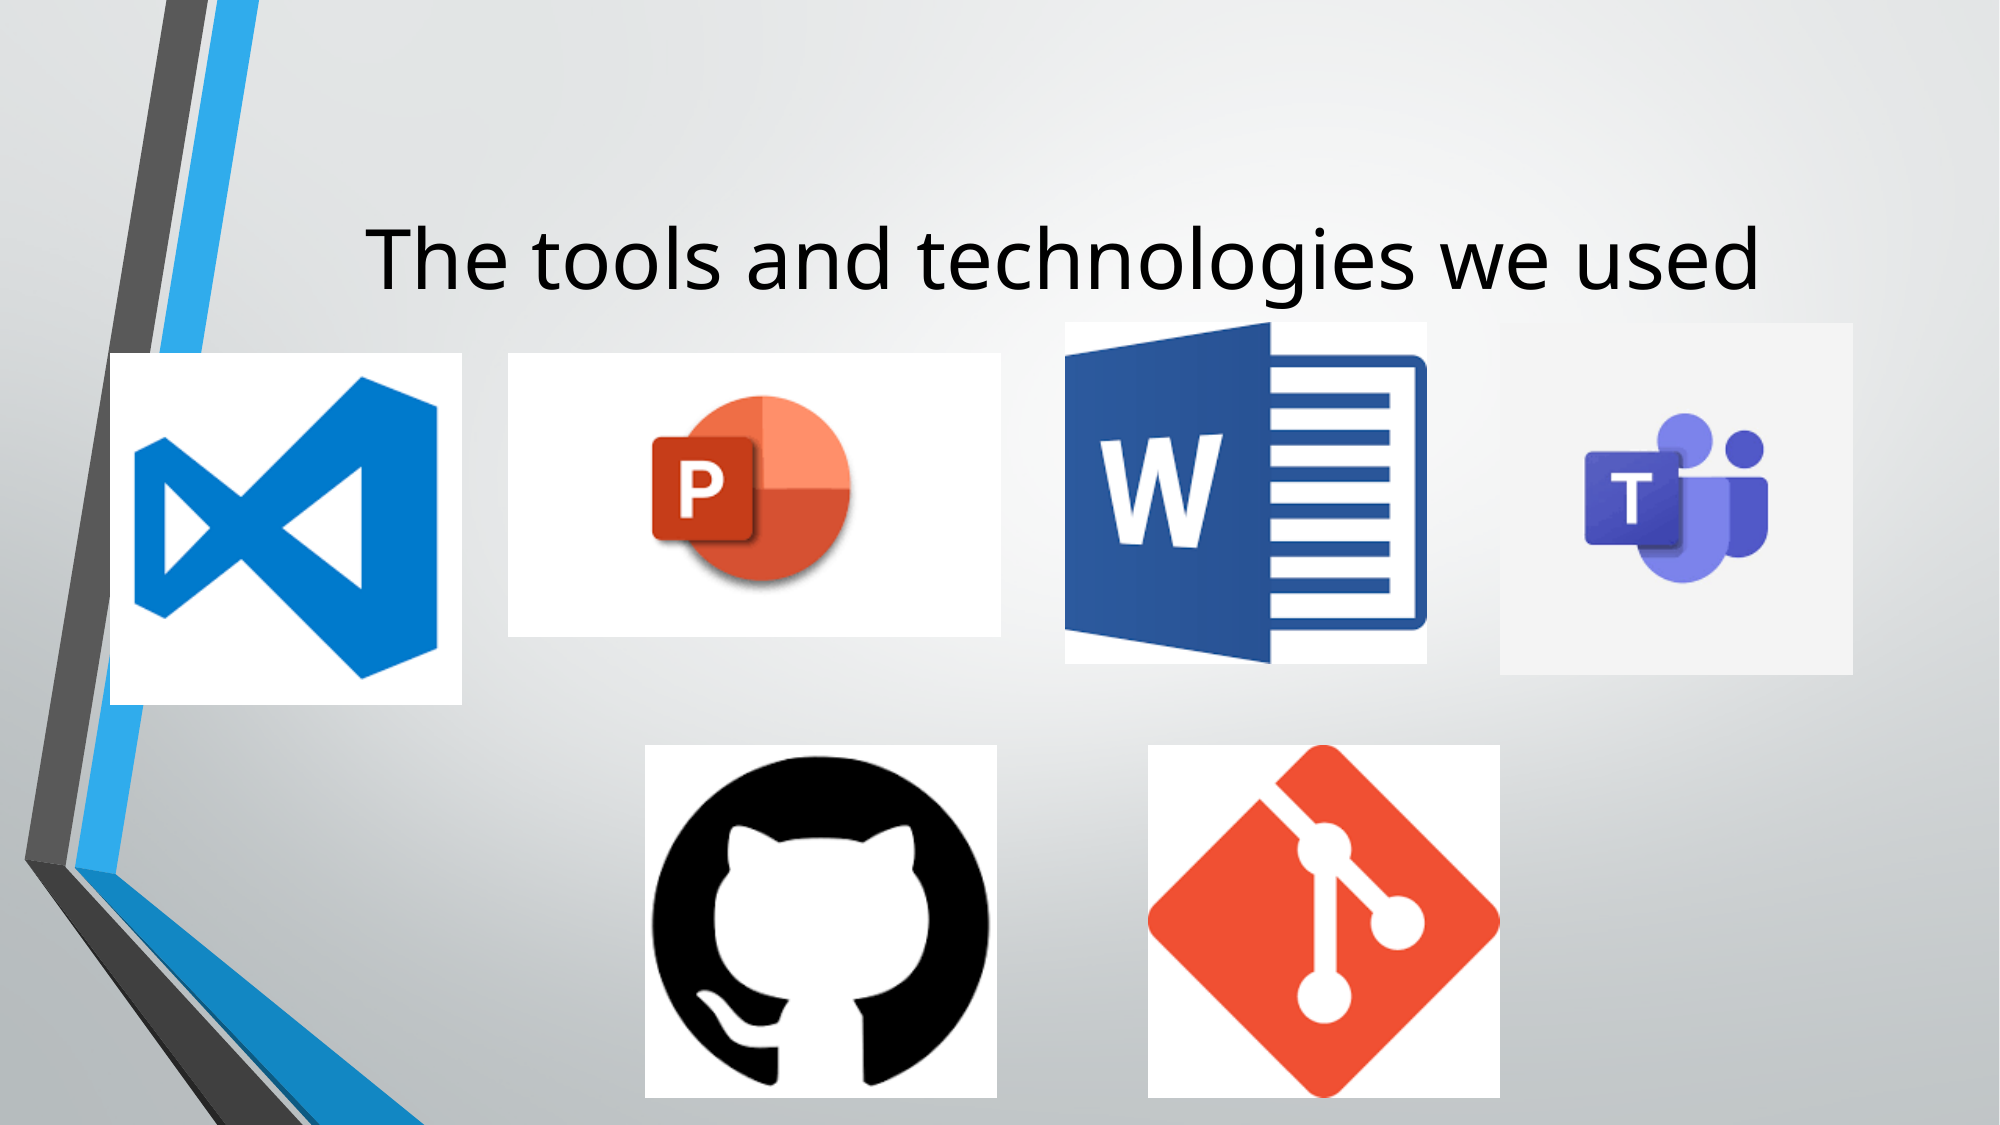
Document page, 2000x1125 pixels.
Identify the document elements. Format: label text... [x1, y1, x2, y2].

picture [508, 352, 1001, 637]
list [109, 352, 462, 705]
picture [1147, 745, 1500, 1098]
picture [1065, 322, 1427, 664]
picture [645, 745, 998, 1098]
picture [1500, 323, 1853, 676]
title The tools and technologies we used [243, 112, 1887, 400]
